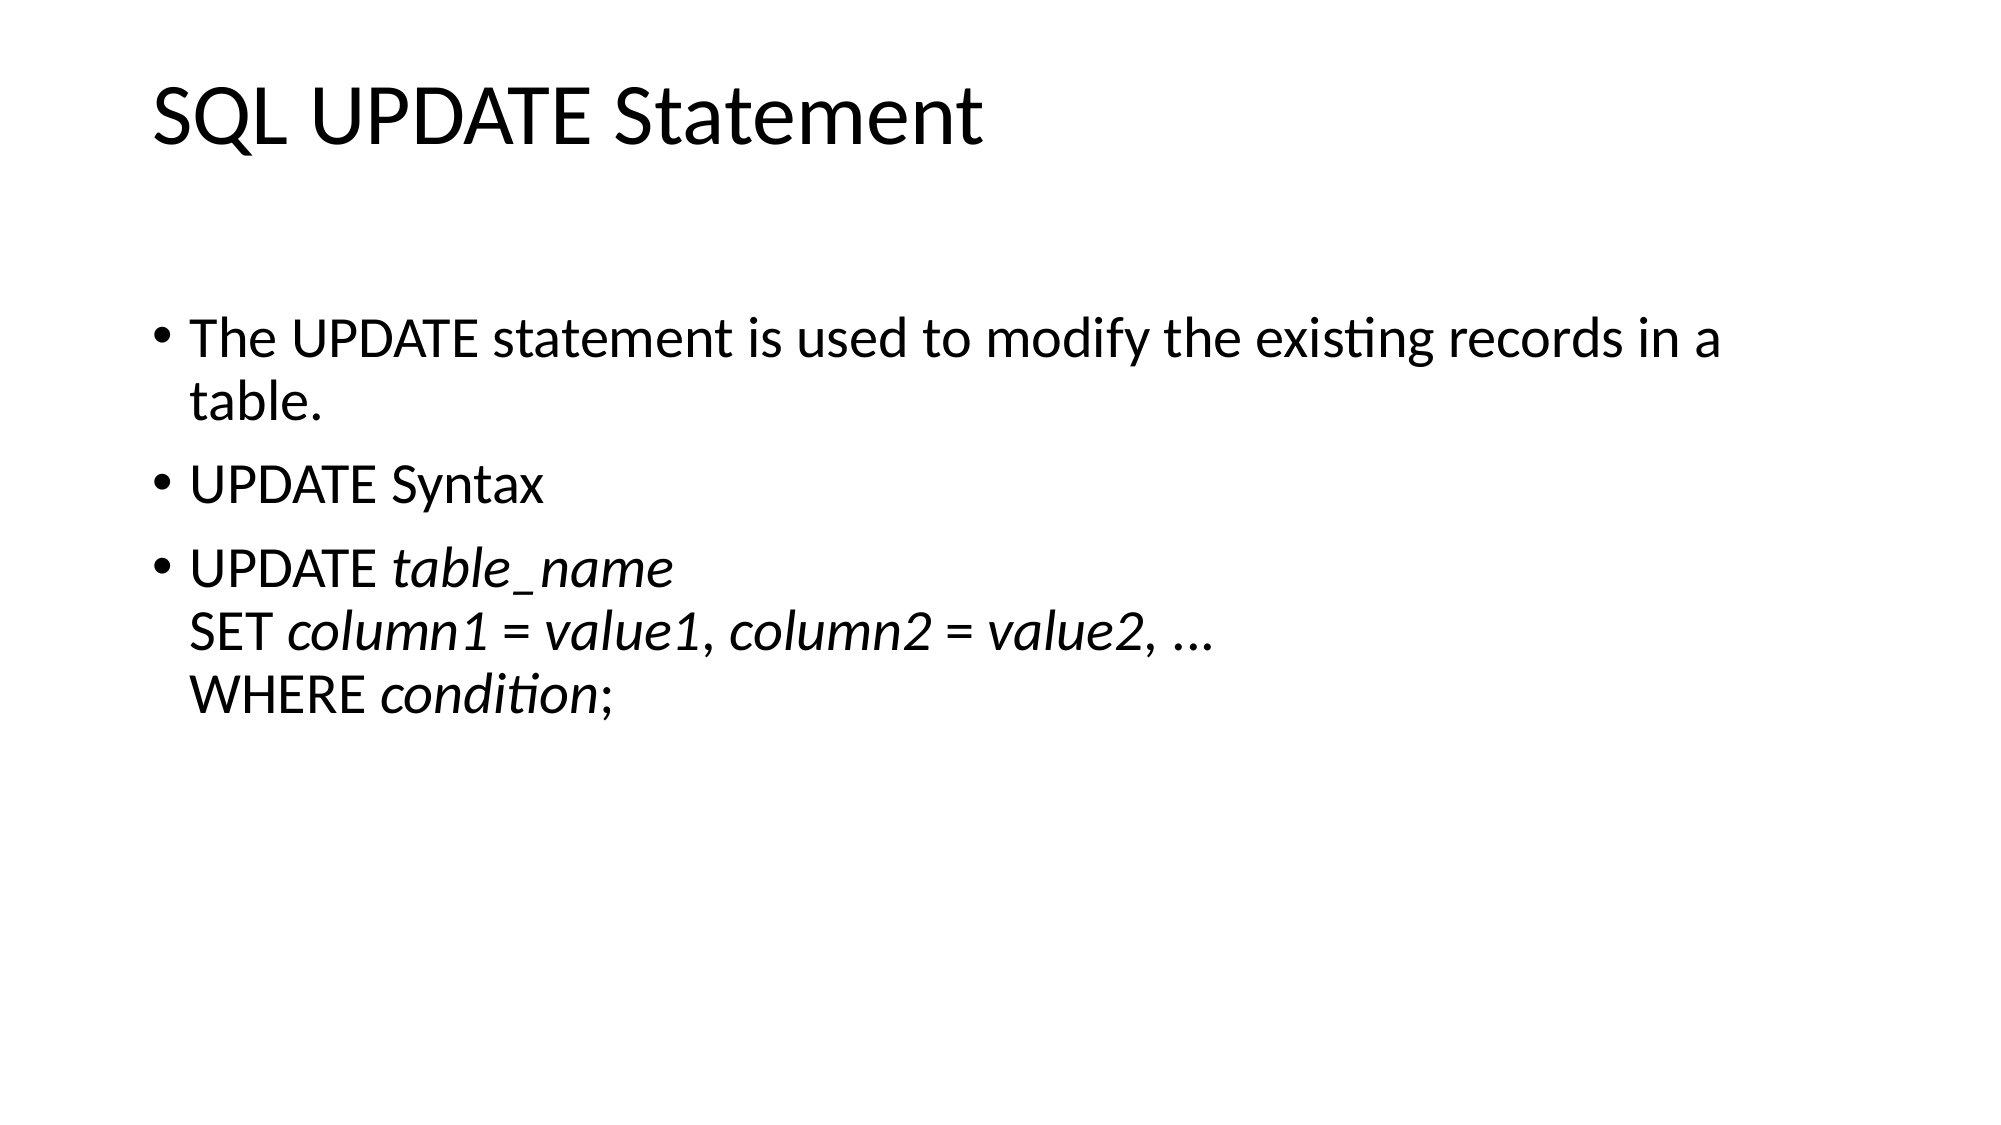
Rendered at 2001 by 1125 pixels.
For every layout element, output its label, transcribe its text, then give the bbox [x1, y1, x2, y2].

title SQL UPDATE Statement [137, 59, 1863, 278]
list The UPDATE statement is used to modify the existing records in a table. UPDATE Syntax UPDATE table_name SET column1 = value1, column2 = value2, ... WHERE condition; [137, 299, 1863, 1014]
